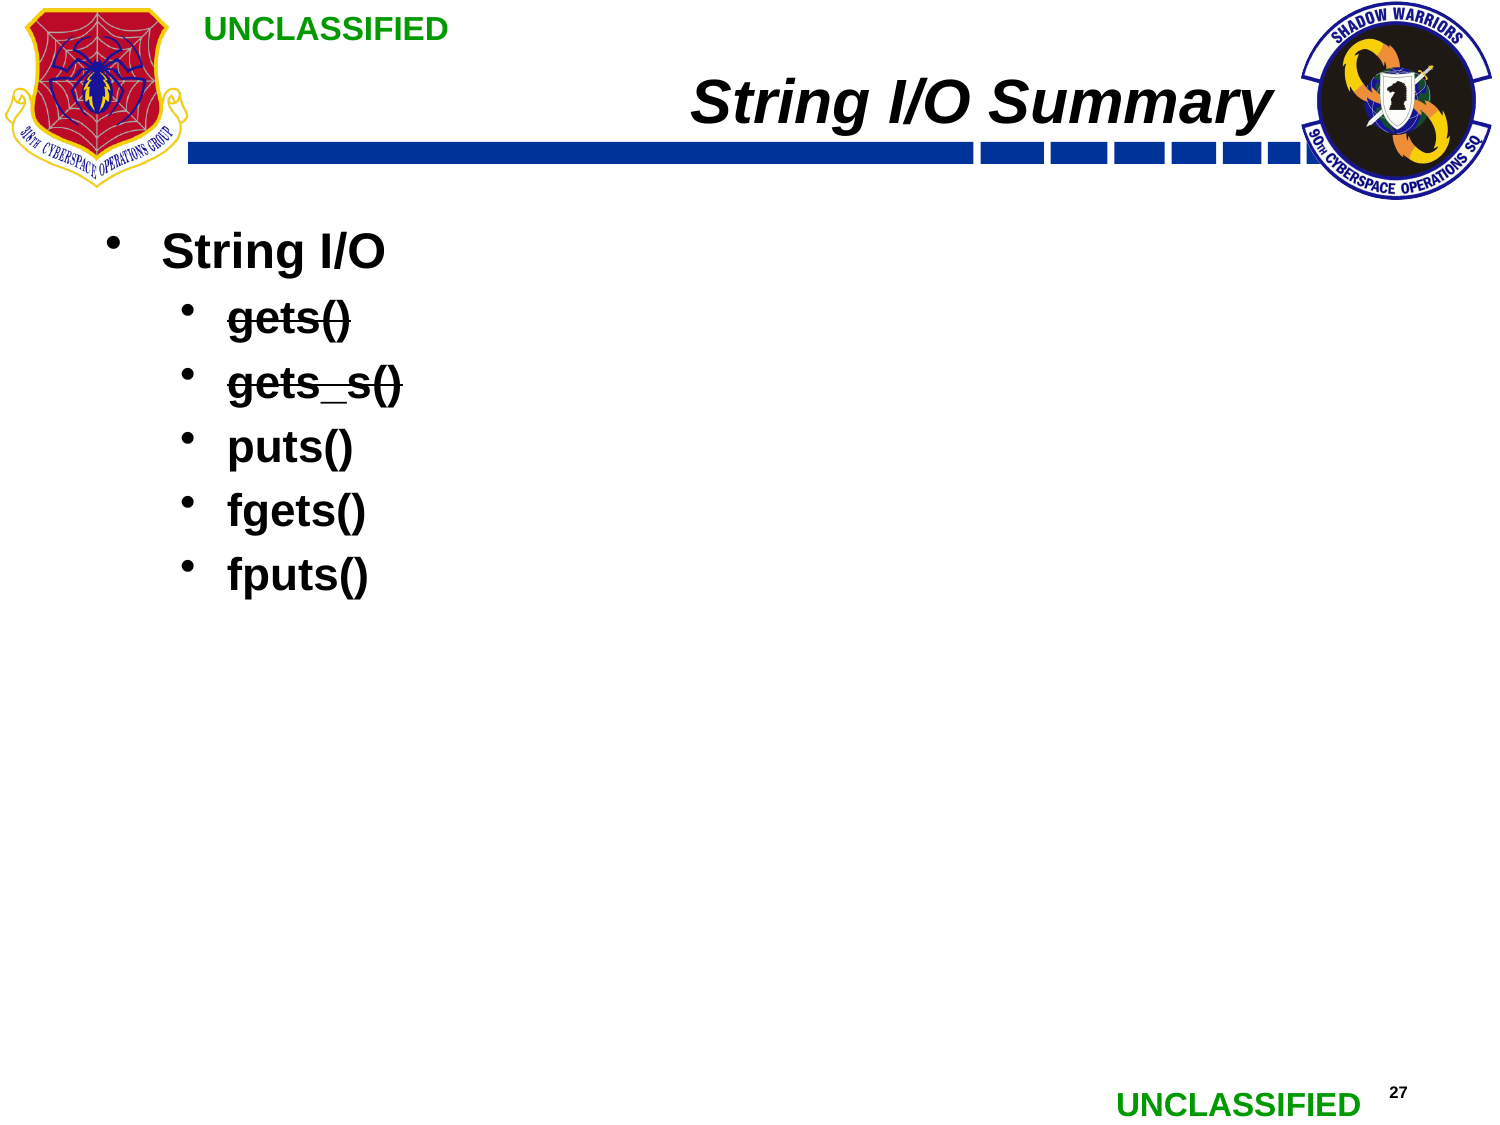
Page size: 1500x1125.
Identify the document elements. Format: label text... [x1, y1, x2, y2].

list String I/O gets() gets_s() puts() fgets() fputs() [90, 211, 1453, 989]
picture [5, 8, 188, 188]
title String I/O Summary [249, 51, 1288, 142]
picture [1300, 1, 1493, 200]
